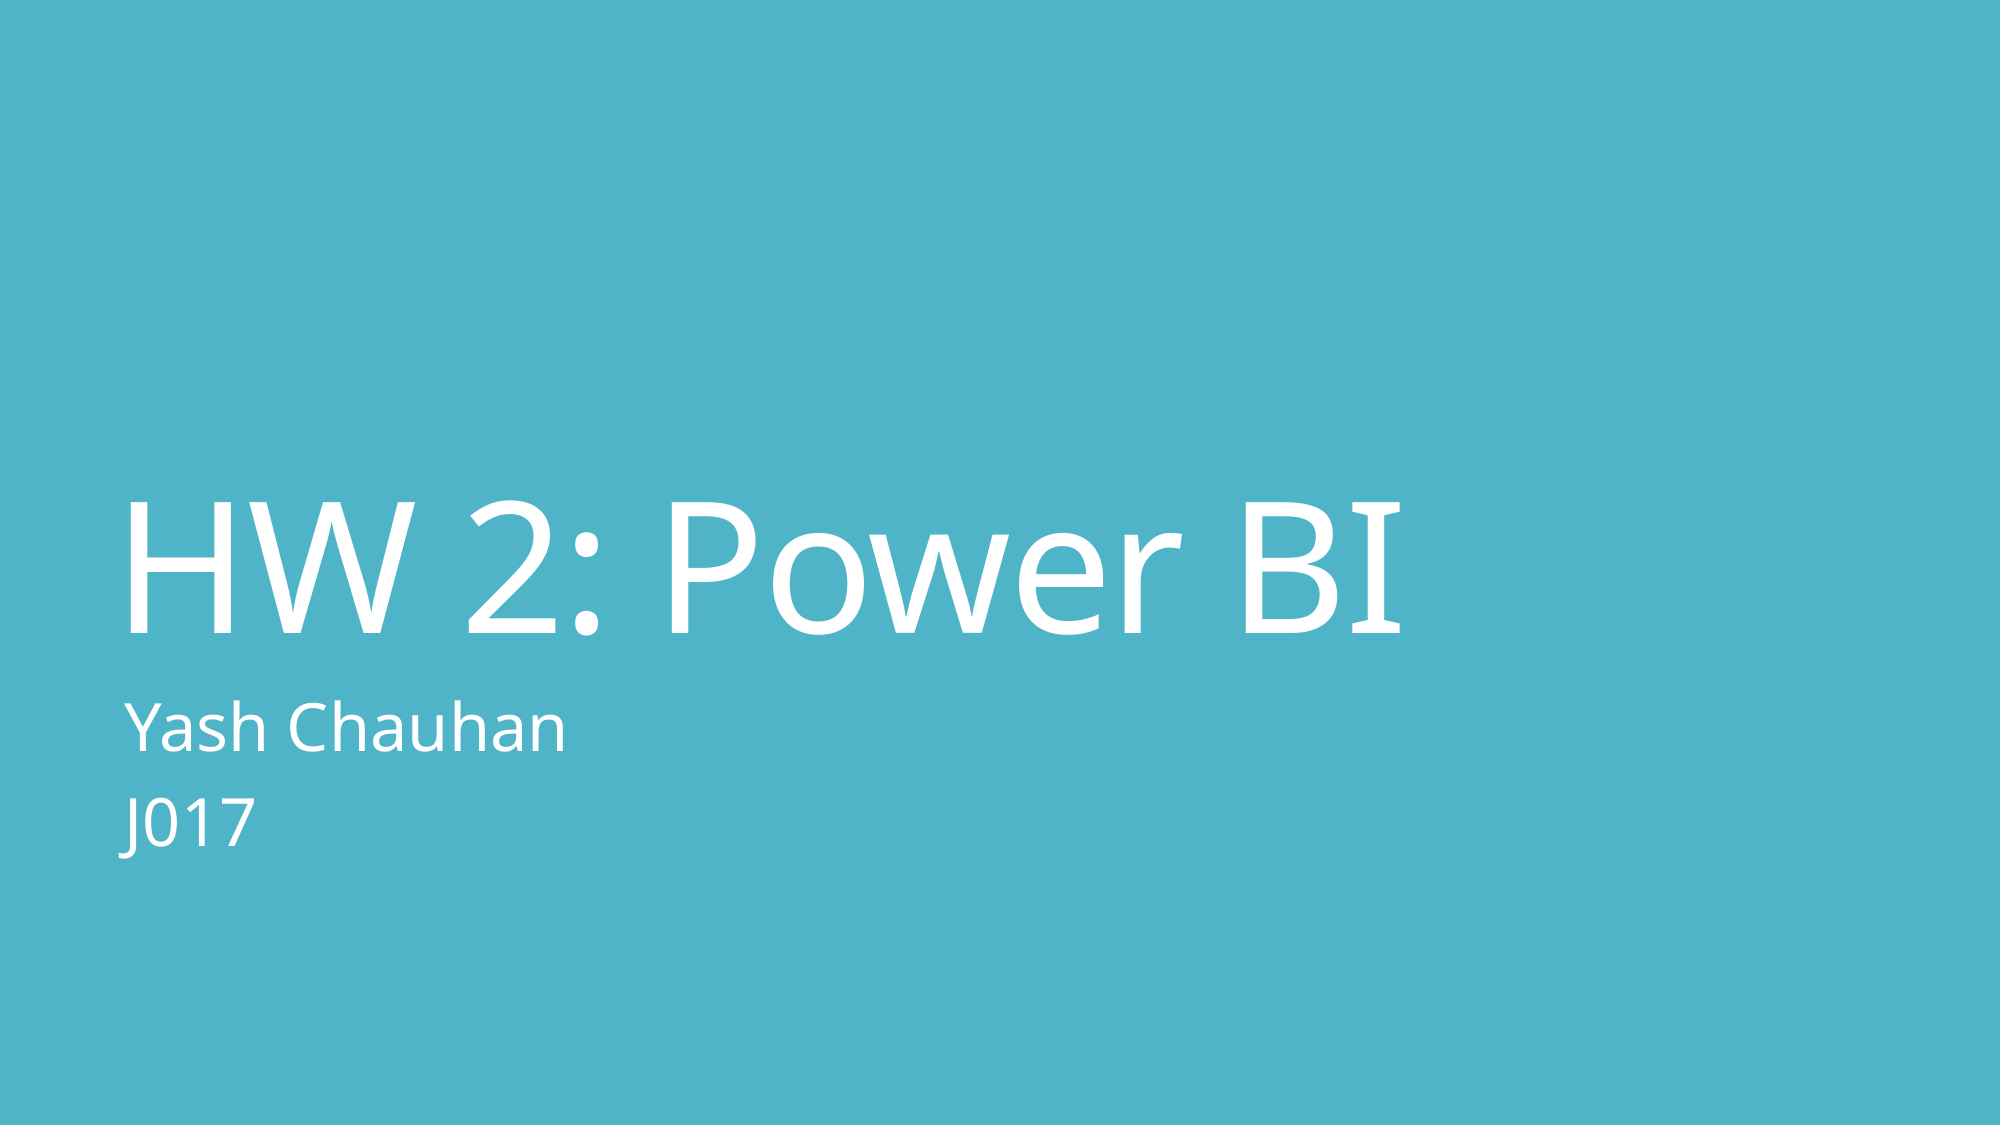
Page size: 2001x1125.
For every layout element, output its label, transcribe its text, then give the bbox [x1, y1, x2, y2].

subtitle Yash Chauhan J017 [109, 690, 1624, 961]
title HW 2: Power BI [98, 126, 1868, 677]
